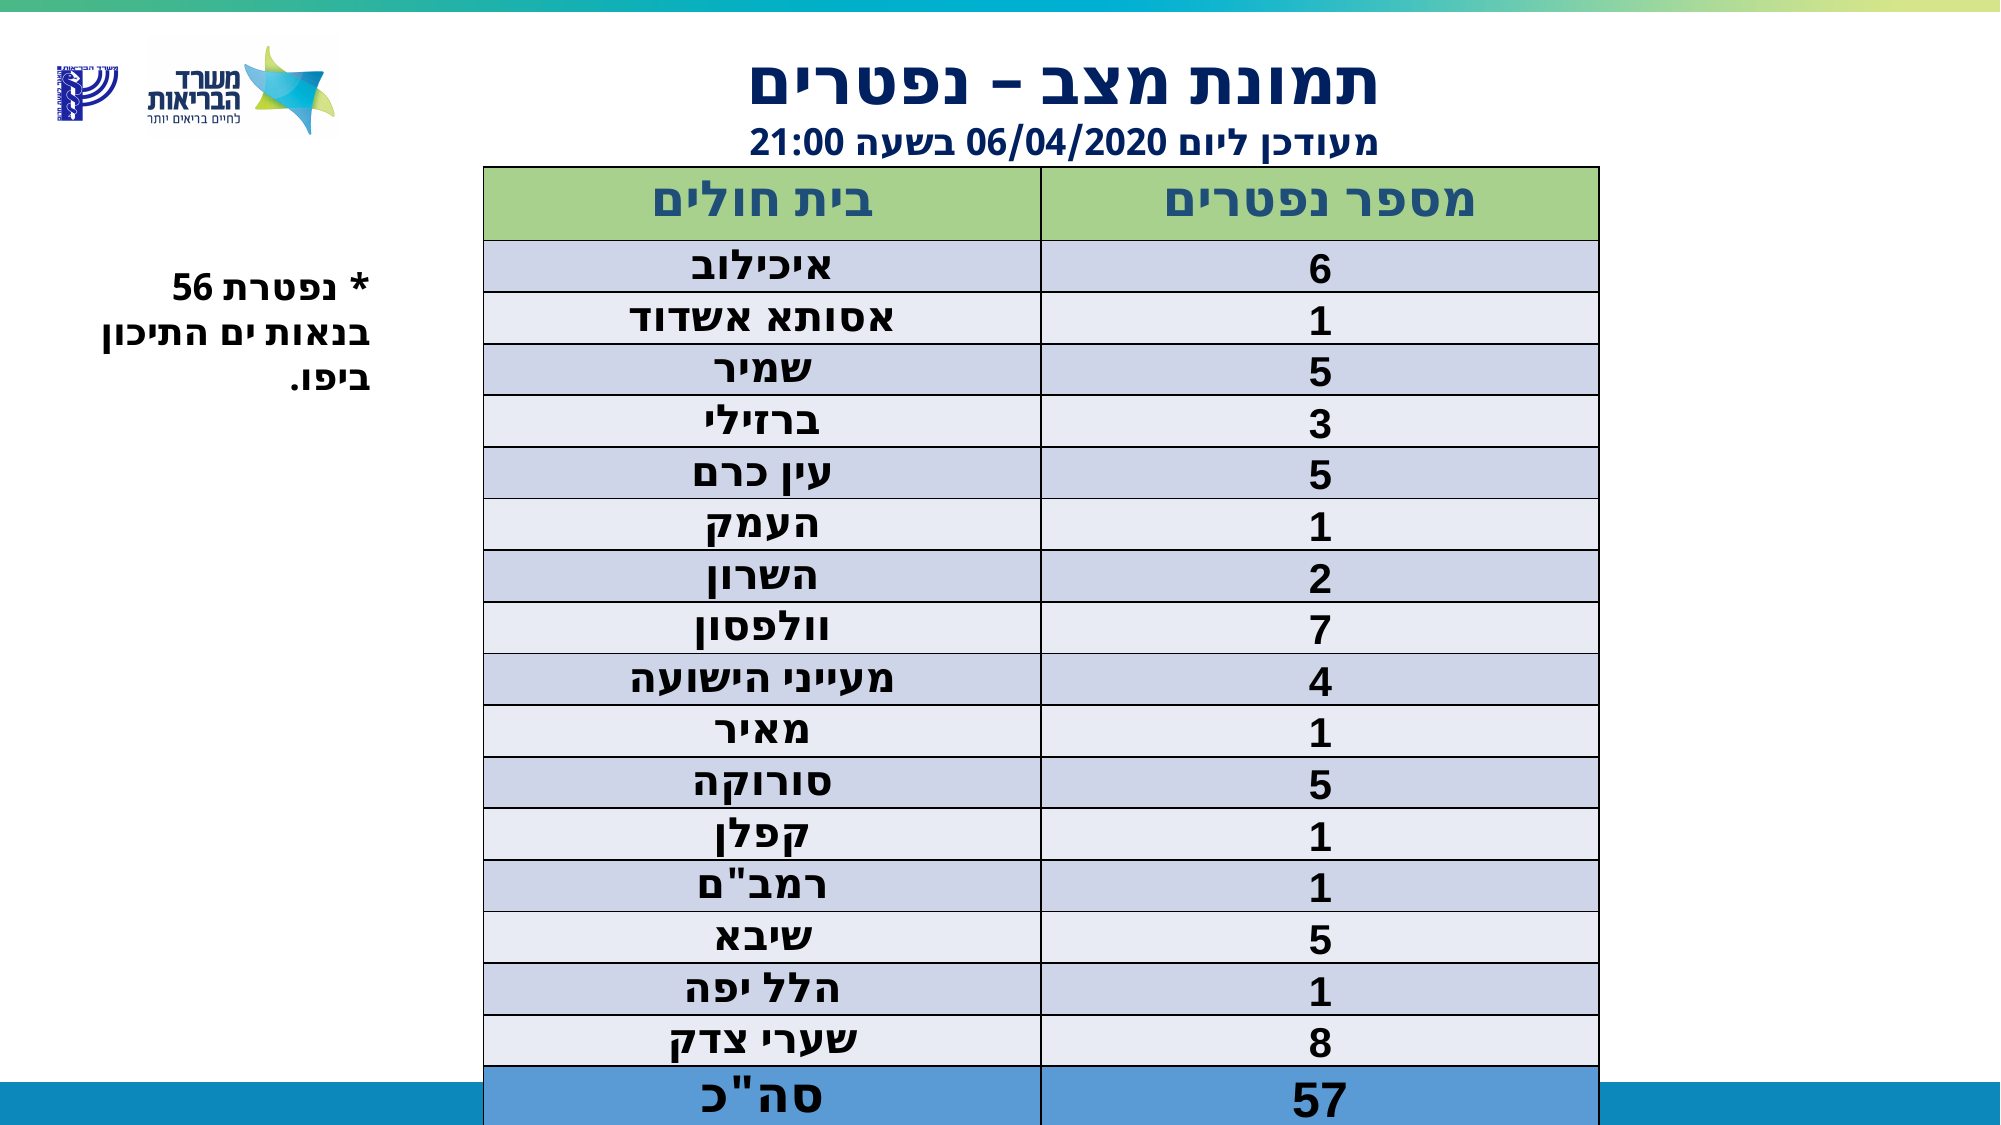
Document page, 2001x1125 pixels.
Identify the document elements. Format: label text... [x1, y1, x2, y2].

table_cell 1 [1042, 499, 1598, 549]
table_cell אסותא אשדוד [484, 293, 1040, 343]
text_box * נפטרת 56 בנאות ים התיכון ביפו. [66, 255, 386, 405]
table_cell 3 [1042, 396, 1598, 446]
table_cell 1 [1042, 964, 1598, 1014]
table_cell 2 [1042, 551, 1598, 601]
table_cell 8 [1042, 1016, 1598, 1065]
table_cell איכילוב [484, 241, 1040, 291]
table_cell 5 [1042, 758, 1598, 807]
table_cell 1 [1042, 861, 1598, 911]
table_cell 1 [1042, 809, 1598, 859]
table_cell שמיר [484, 345, 1040, 394]
table_cell העמק [484, 499, 1040, 549]
table_cell ברזילי [484, 396, 1040, 446]
table_cell סורוקה [484, 758, 1040, 807]
picture [54, 61, 121, 125]
table_cell קפלן [484, 809, 1040, 859]
table_cell 4 [1042, 654, 1598, 704]
table_cell מעייני הישועה [484, 654, 1040, 704]
table_cell 6 [1042, 241, 1598, 291]
table_header מספר נפטרים [1042, 168, 1598, 240]
table_cell 5 [1042, 448, 1598, 498]
table_cell 5 [1042, 912, 1598, 962]
table_cell שיבא [484, 912, 1040, 962]
table_cell הלל יפה [484, 964, 1040, 1014]
text_box תמונת מצב – נפטרים מעודכן ליום 06/04/2020 בשעה 21:00 [432, 30, 1697, 281]
table_cell וולפסון [484, 603, 1040, 653]
table_header בית חולים [484, 168, 1040, 240]
table_cell רמב"ם [484, 861, 1040, 911]
table_cell עין כרם [484, 448, 1040, 498]
picture [147, 35, 339, 138]
table_cell 5 [1042, 345, 1598, 394]
picture [0, 0, 2000, 12]
table_cell 7 [1042, 603, 1598, 653]
table_cell השרון [484, 551, 1040, 601]
table_cell שערי צדק [484, 1016, 1040, 1065]
table_cell 1 [1042, 706, 1598, 756]
table_cell 1 [1042, 293, 1598, 343]
table_cell 57 [1042, 1067, 1598, 1125]
table_cell מאיר [484, 706, 1040, 756]
table_cell סה"כ [484, 1067, 1040, 1125]
